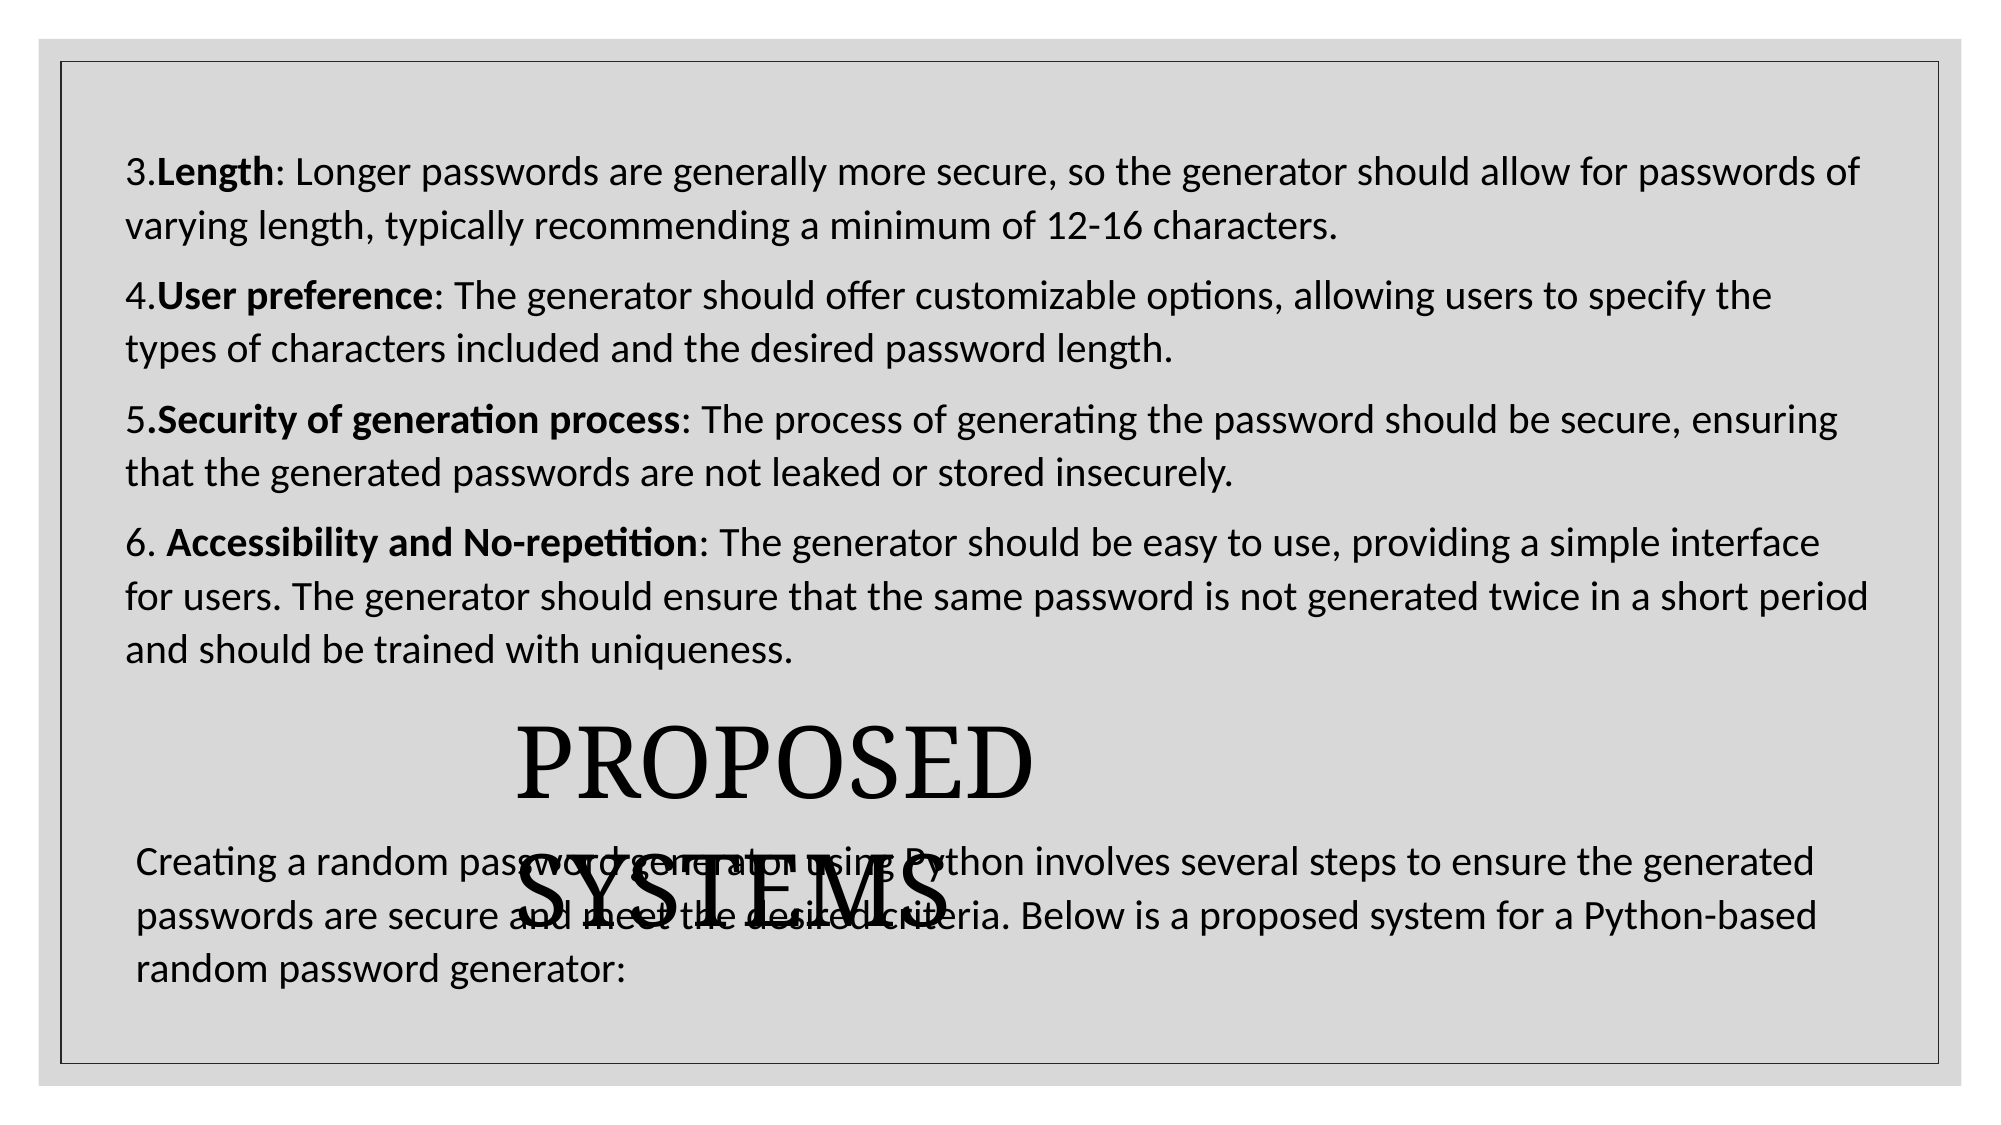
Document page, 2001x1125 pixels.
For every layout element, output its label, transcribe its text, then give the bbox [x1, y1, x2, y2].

text_box PROPOSED SYSTEMS [500, 682, 1500, 823]
text_box Creating a random password generator using Python involves several steps to ensure the generated passwords are secure and meet the desired criteria. Below is a proposed system for a Python-based random password generator: [121, 823, 1879, 1069]
text_box 3.Length: Longer passwords are generally more secure, so the generator should allow for passwords of varying length, typically recommending a minimum of 12-16 characters. 4.User preference: The generator should offer customizable options, allowing users to specify the types of characters included and the desired password length. 5.Security of generation process: The process of generating the password should be secure, ensuring that the generated passwords are not leaked or stored insecurely. 6. Accessibility and No-repetition: The generator should be easy to use, providing a simple interface for users. The generator should ensure that the same password is not generated twice in a short period and should be trained with uniqueness. [110, 133, 1890, 680]
